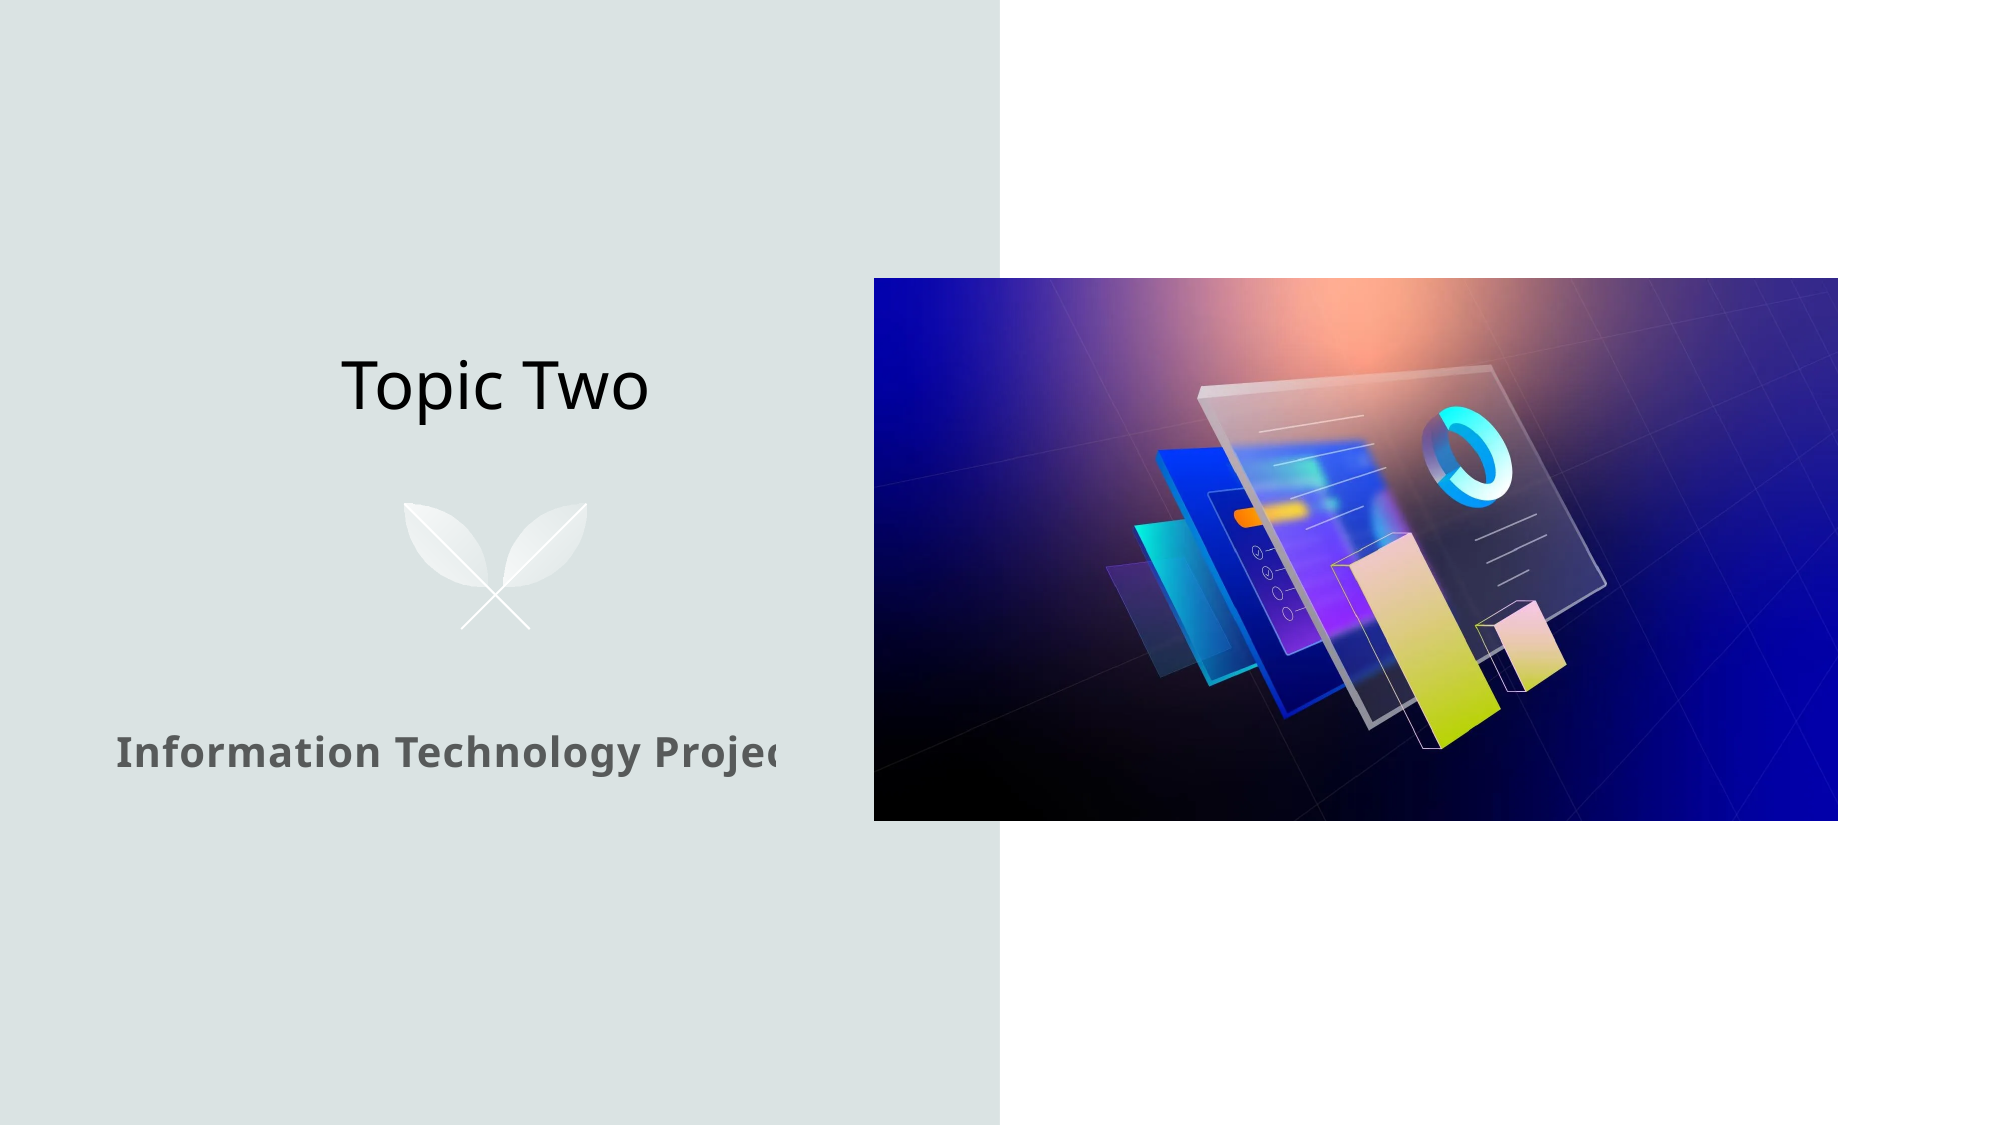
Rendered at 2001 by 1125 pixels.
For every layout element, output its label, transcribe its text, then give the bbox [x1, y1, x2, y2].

picture [874, 278, 1838, 821]
subtitle Information Technology Project [101, 692, 892, 943]
title Topic Two [162, 92, 831, 431]
